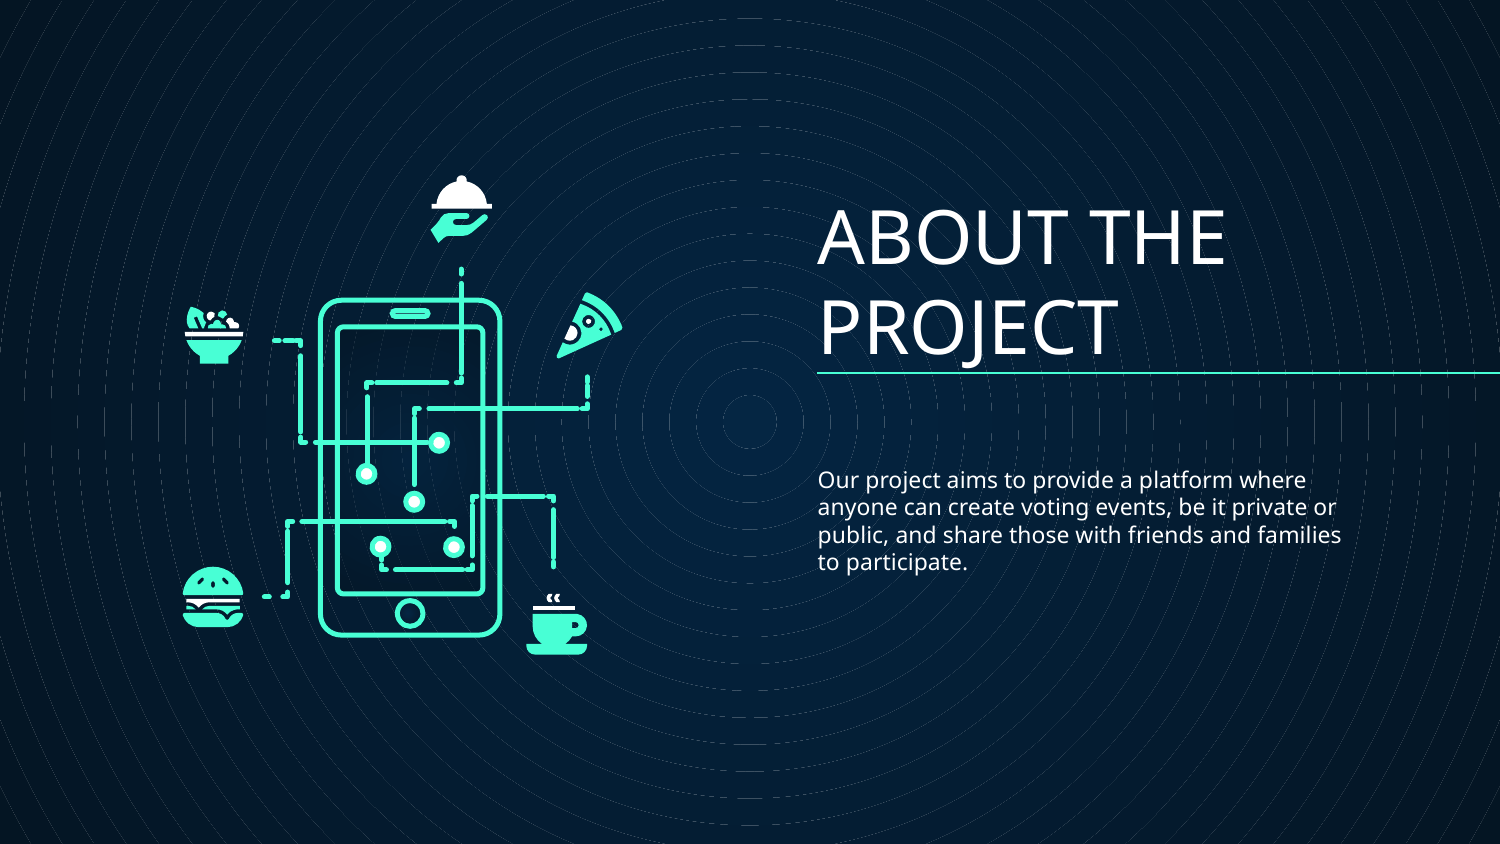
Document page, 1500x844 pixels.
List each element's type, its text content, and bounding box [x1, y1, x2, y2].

text_box [392, 310, 428, 317]
text_box [405, 493, 423, 511]
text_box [430, 175, 492, 244]
text_box [358, 465, 375, 483]
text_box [182, 566, 244, 628]
text_box [430, 434, 448, 452]
text_box [372, 538, 389, 556]
text_box [445, 538, 463, 556]
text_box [184, 306, 244, 364]
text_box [526, 593, 588, 655]
text_box [337, 326, 483, 594]
text_box [397, 600, 423, 627]
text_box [555, 292, 624, 359]
title ABOUT THE PROJECT [802, 285, 1382, 385]
subtitle Our project aims to provide a platform where anyone can create voting events, be it private or public, and share those with friends and families to participate. [802, 450, 1370, 684]
